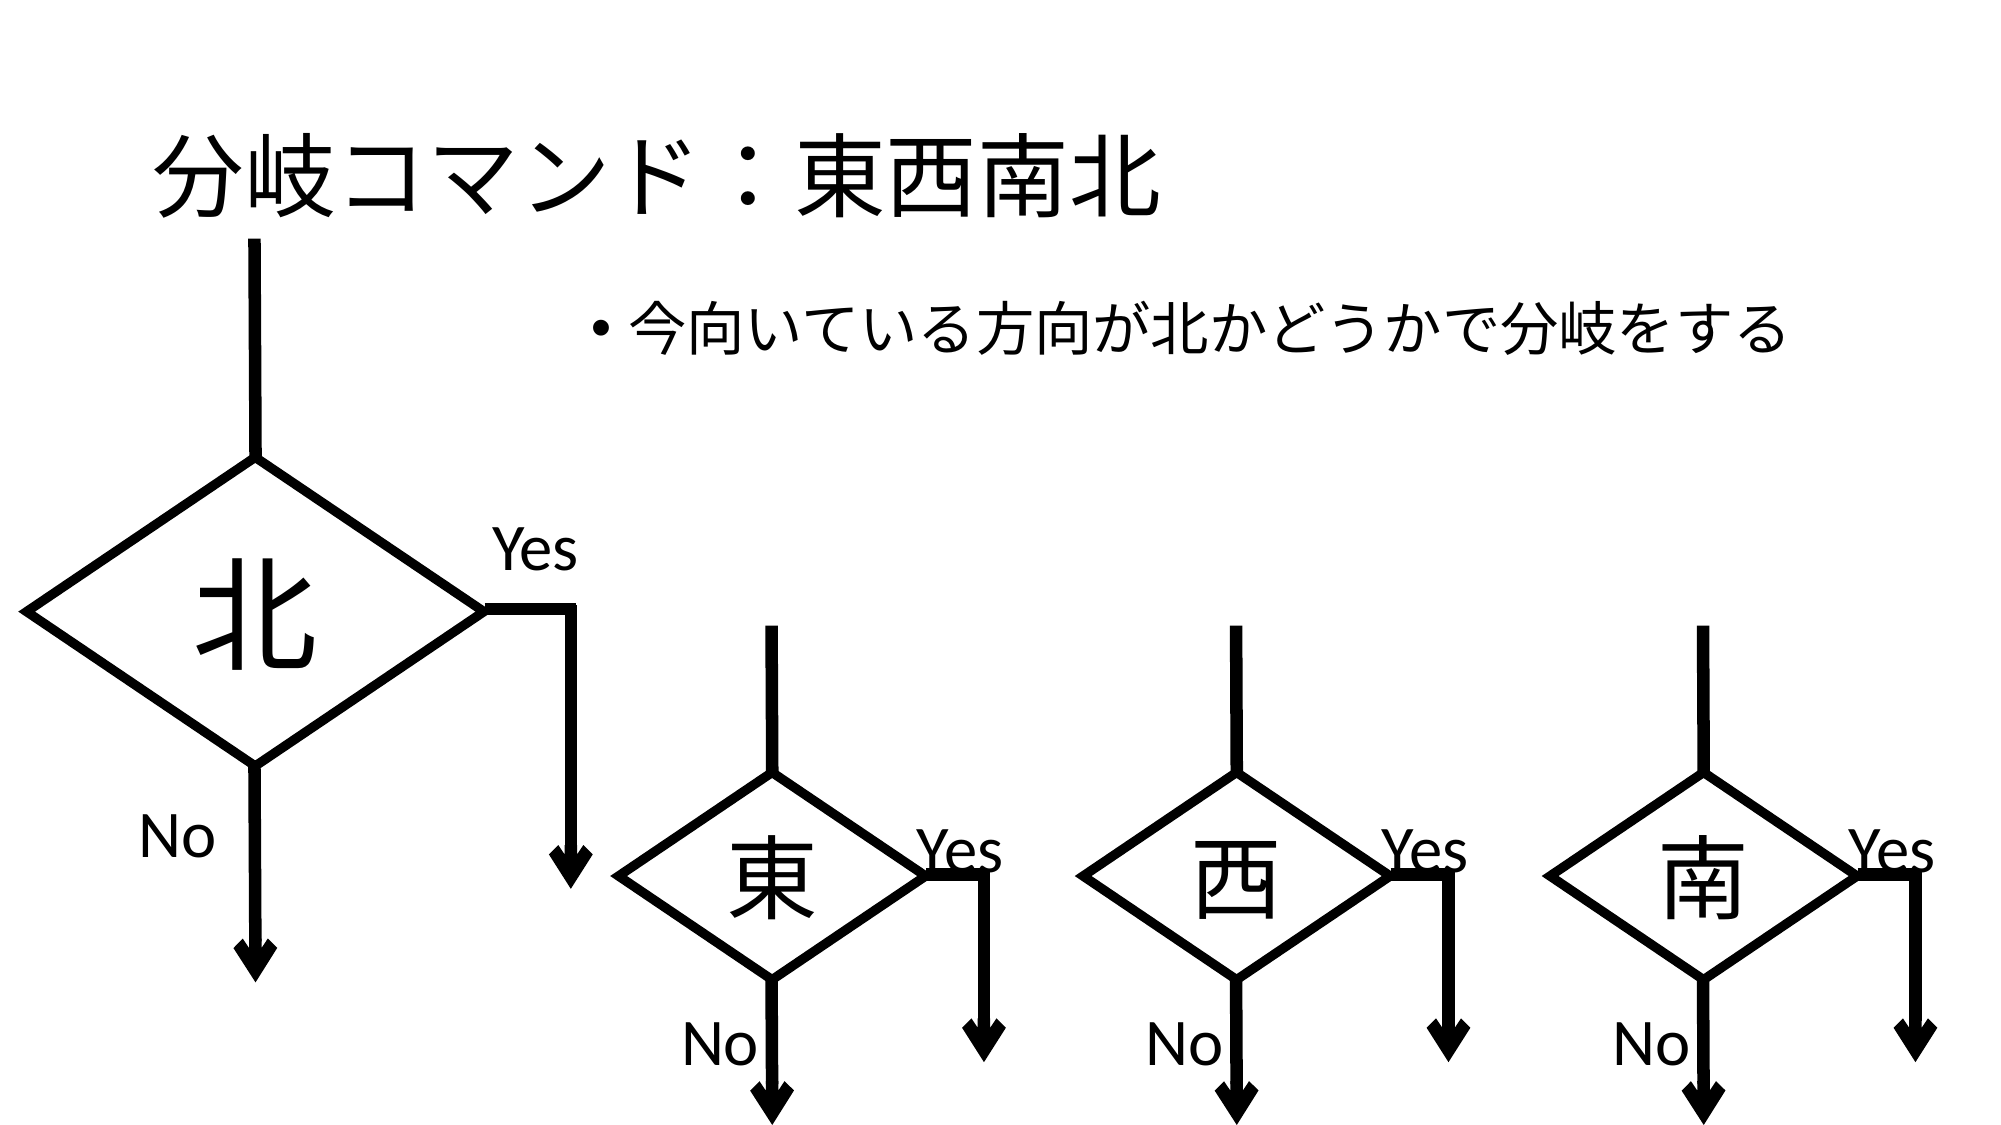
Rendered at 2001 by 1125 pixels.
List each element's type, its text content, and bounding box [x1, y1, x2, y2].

title 分岐コマンド：東西南北 [137, 71, 1863, 290]
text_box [1083, 625, 1465, 1125]
list 今向いている方向が北かどうかで分岐をする [575, 292, 1832, 1006]
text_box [1549, 625, 1932, 1125]
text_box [618, 625, 1000, 1125]
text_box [26, 238, 595, 983]
